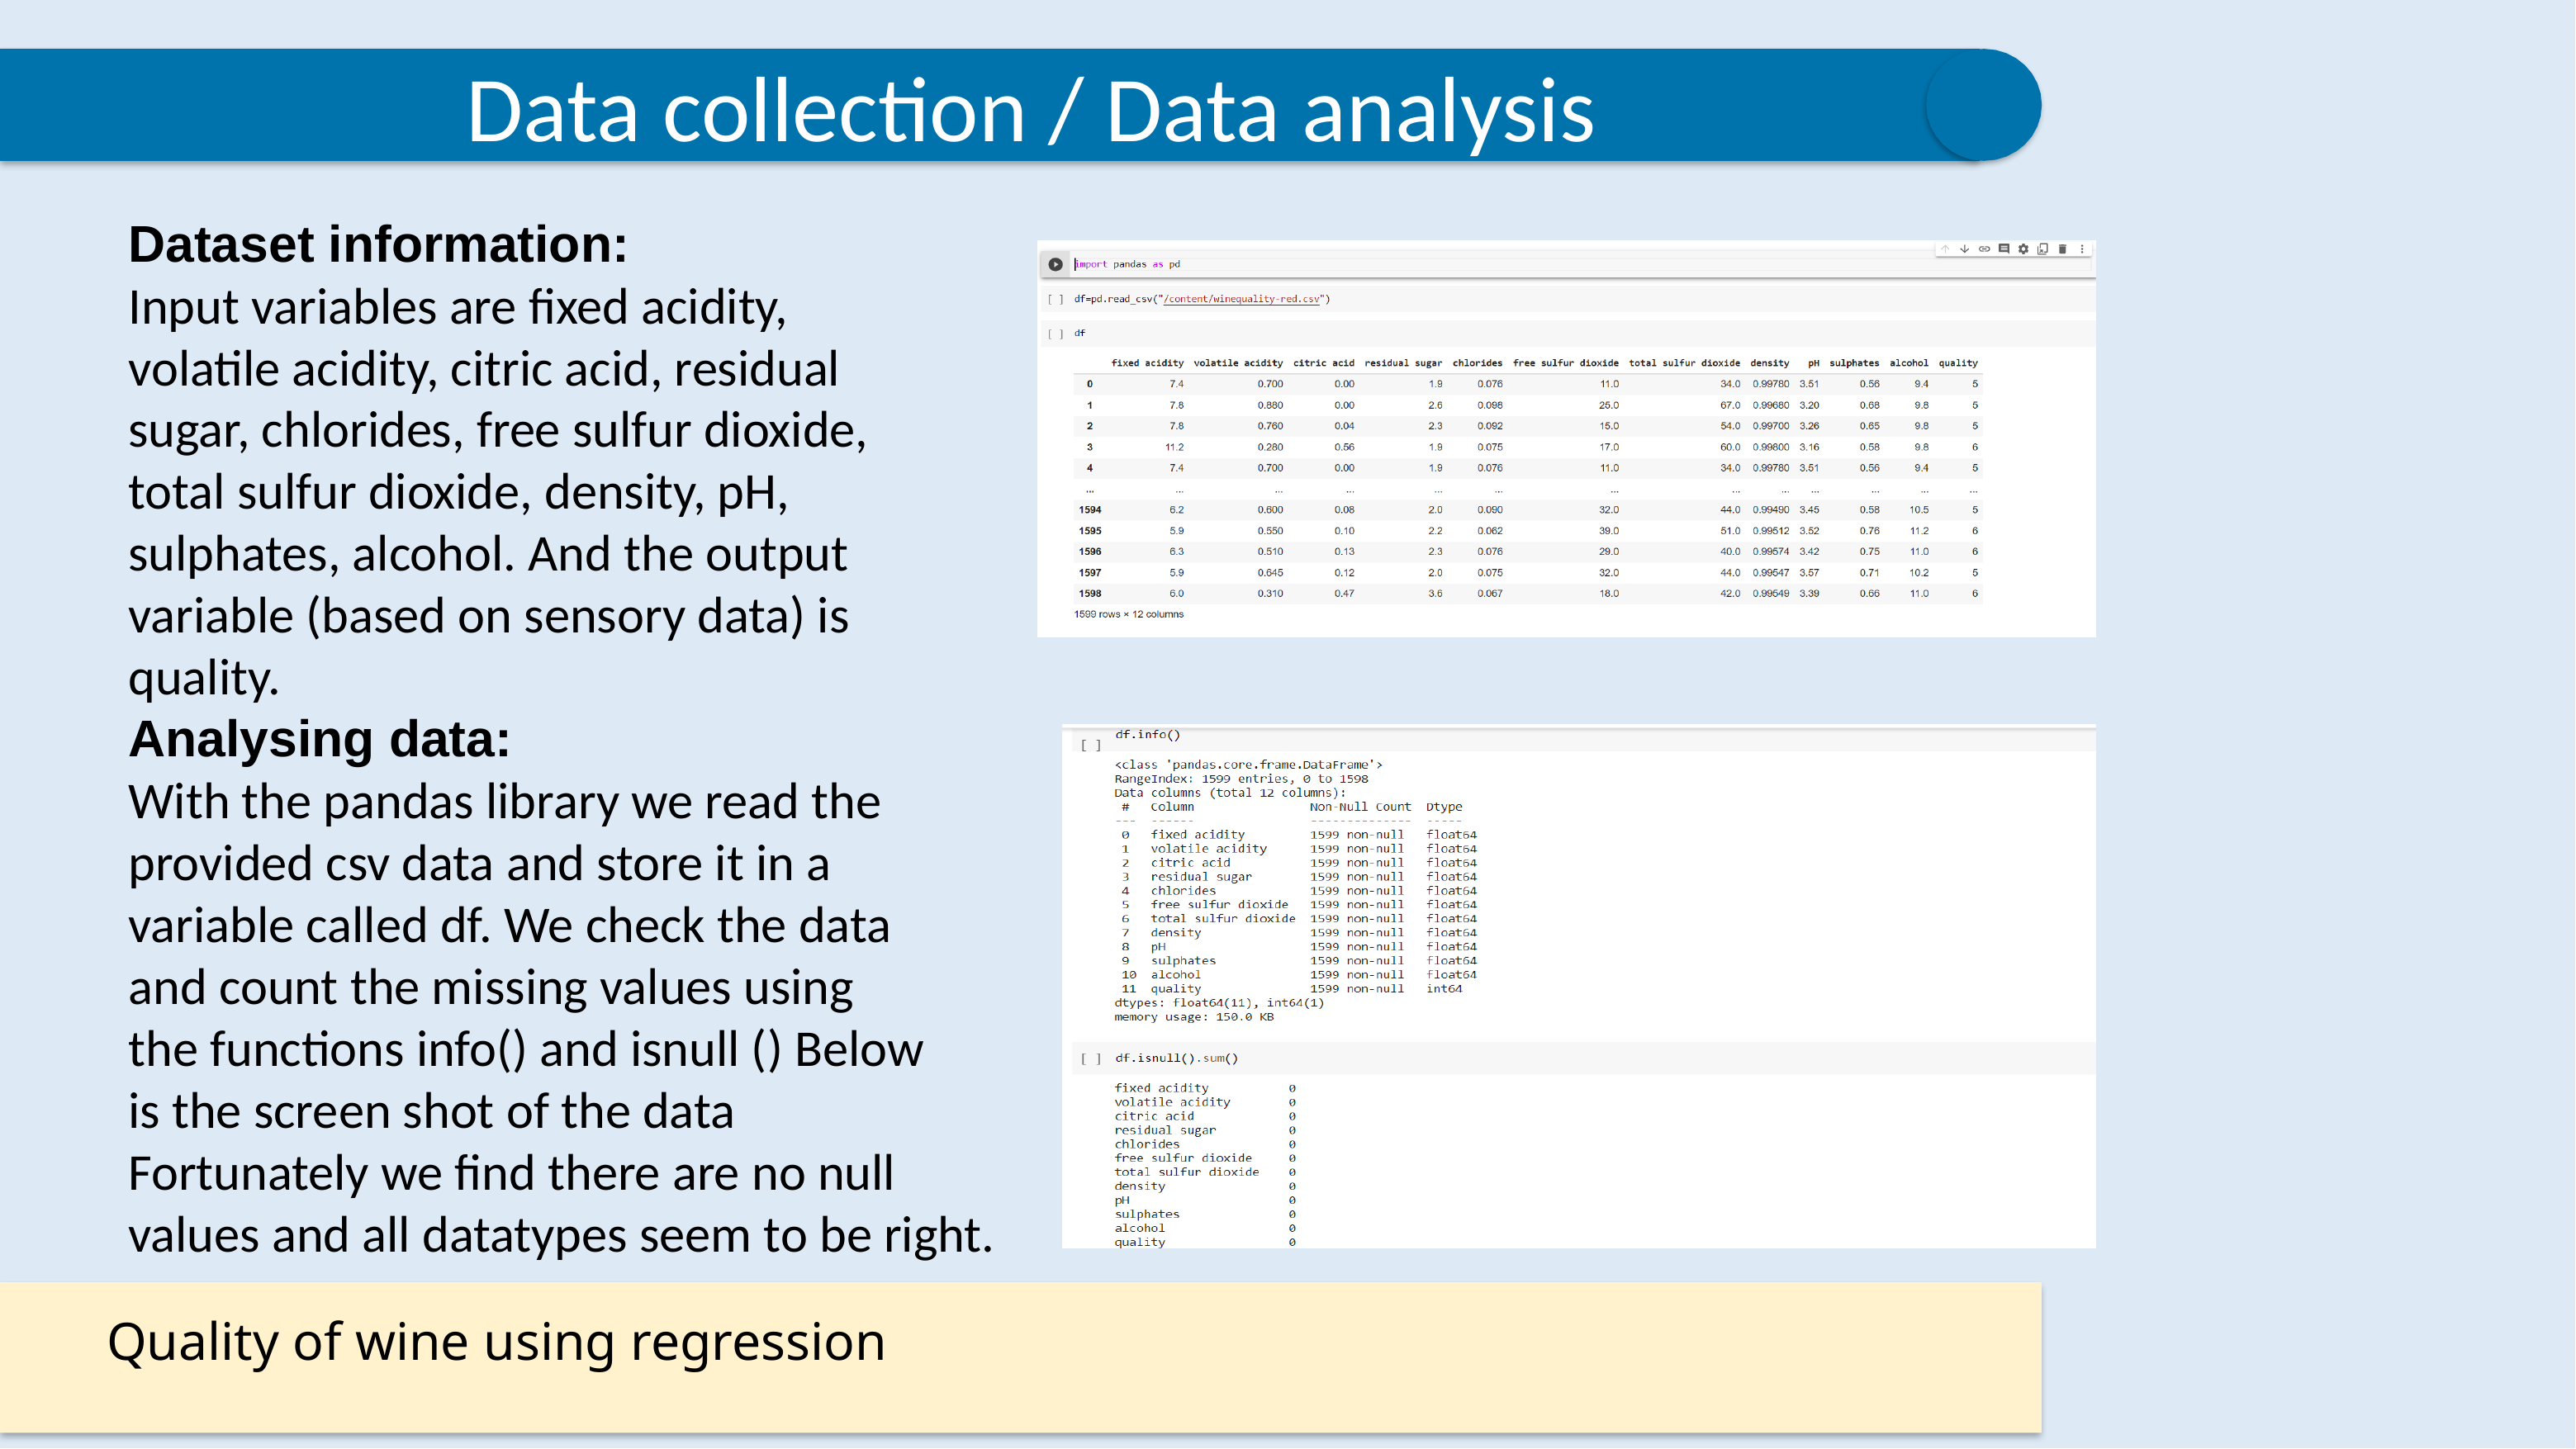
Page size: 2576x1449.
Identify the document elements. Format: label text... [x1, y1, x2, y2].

text_box Dataset information: Input variables are fixed acidity, volatile acidity, citric acid, residual sugar, chlorides, free sulfur dioxide, total sulfur dioxide, density, pH, sulphates, alcohol. And the output variable (based on sensory data) is quality. Analysing data: With the pandas library we read the provided csv data and store it in a variable called df. We check the data and count the missing values using the functions info() and isnull () Below is the screen shot of the data Fortunately we find there are no null values and all datatypes seem to be right. [116, 204, 2223, 1359]
picture [1037, 239, 2097, 637]
picture [1062, 723, 2097, 1248]
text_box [0, 48, 2042, 162]
text_box Quality of wine using regression [94, 1302, 1386, 1376]
text_box [0, 1282, 2042, 1433]
